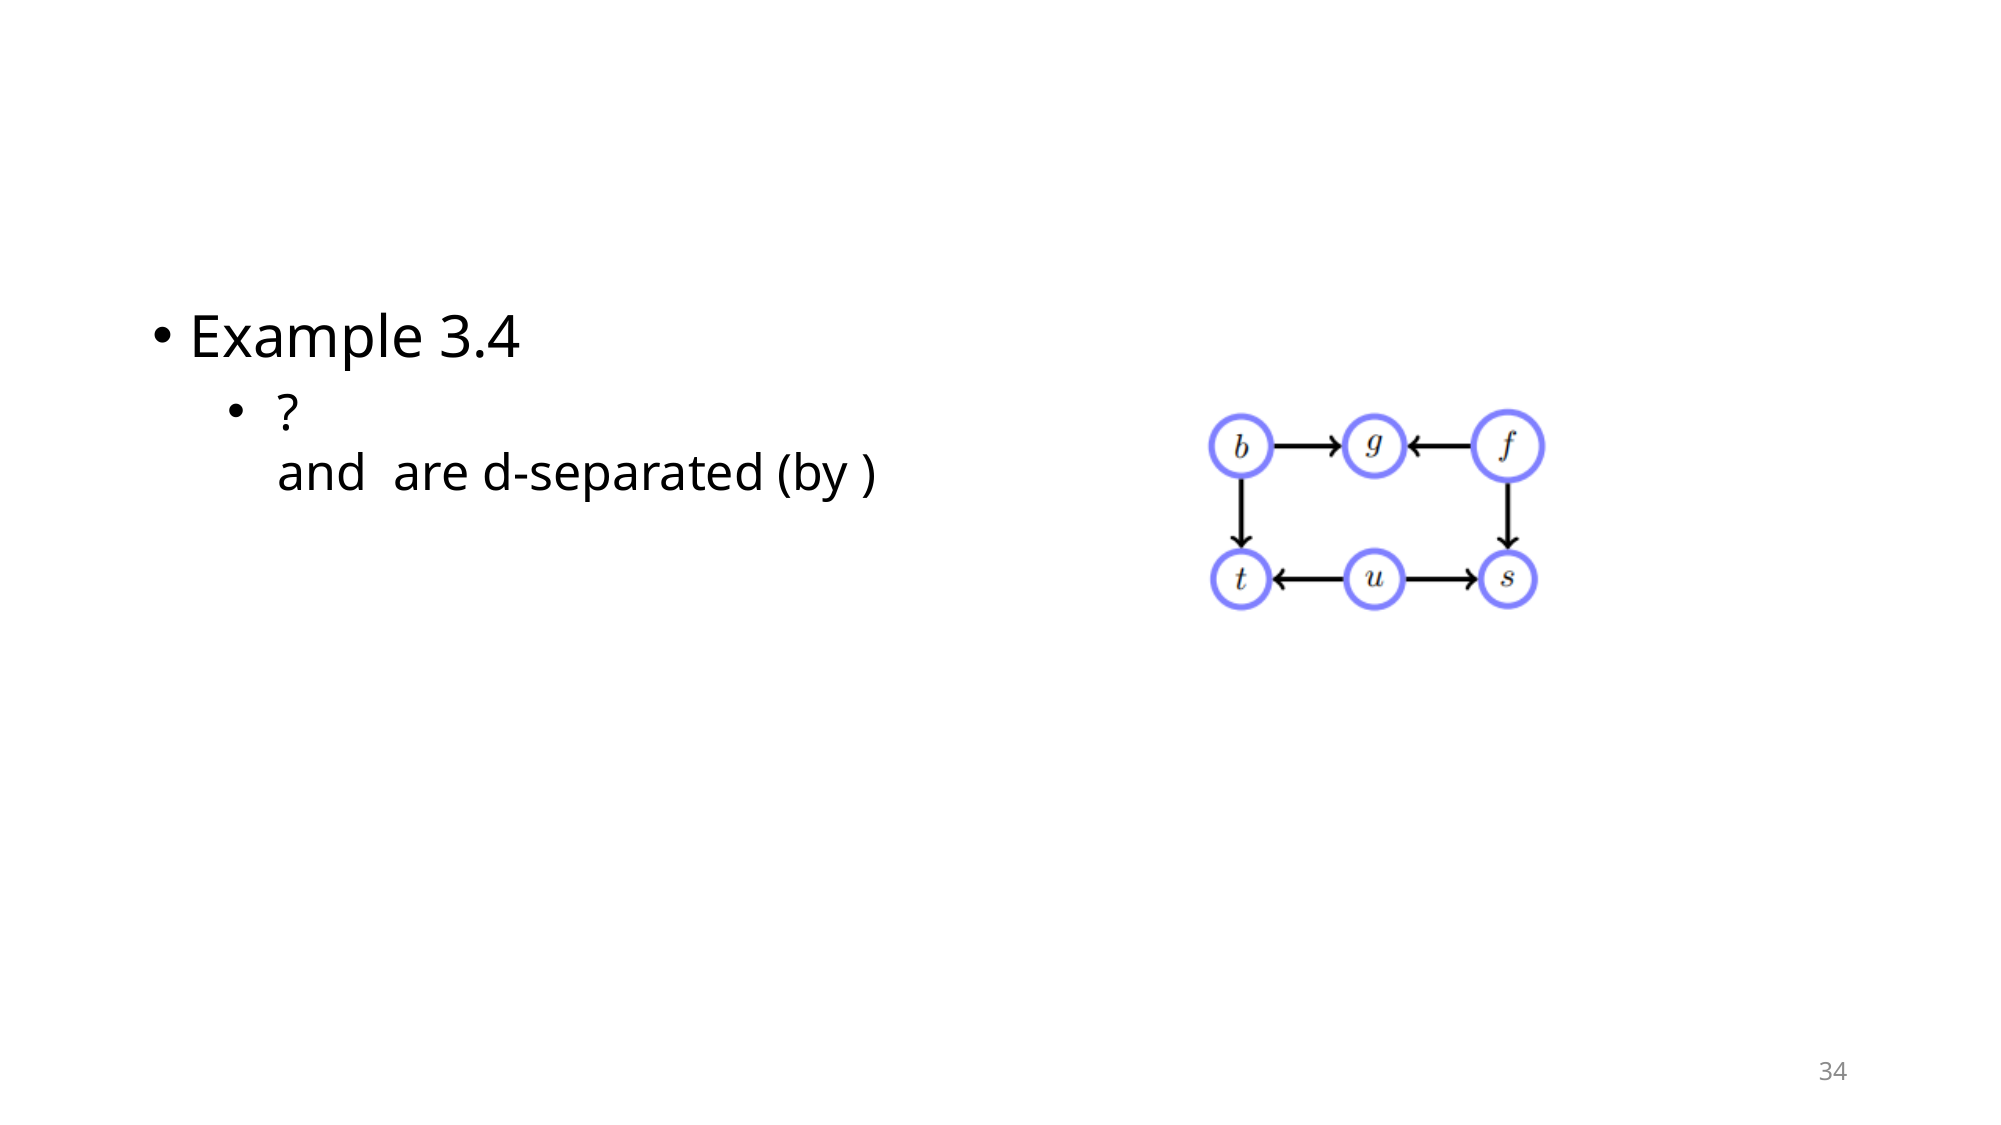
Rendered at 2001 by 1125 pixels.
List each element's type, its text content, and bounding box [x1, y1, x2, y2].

picture [1195, 396, 1554, 624]
slide_number 34 [1412, 1042, 1863, 1103]
